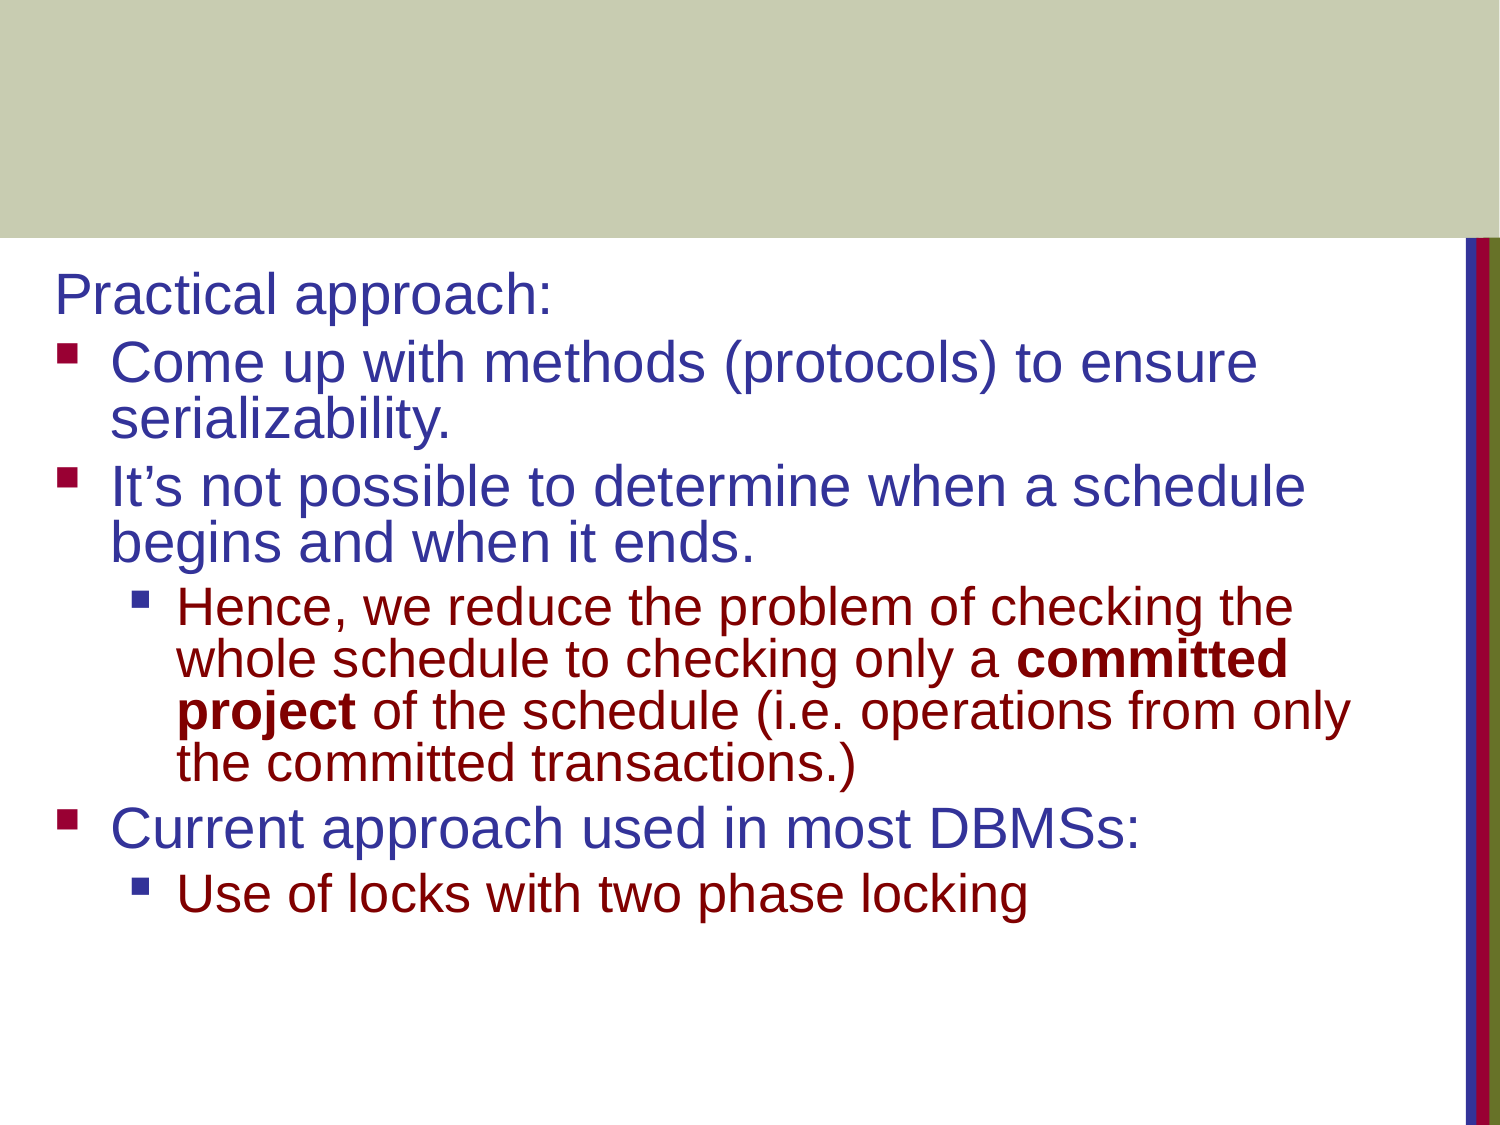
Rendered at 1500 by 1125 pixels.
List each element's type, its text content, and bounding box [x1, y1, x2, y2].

list Practical approach: Come up with methods (protocols) to ensure serializability. It’s not possible to determine when a schedule begins and when it ends. Hence, we reduce the problem of checking the whole schedule to checking only a committed project of the schedule (i.e. operations from only the committed transactions.) Current approach used in most DBMSs: Use of locks with two phase locking [39, 262, 1401, 1013]
